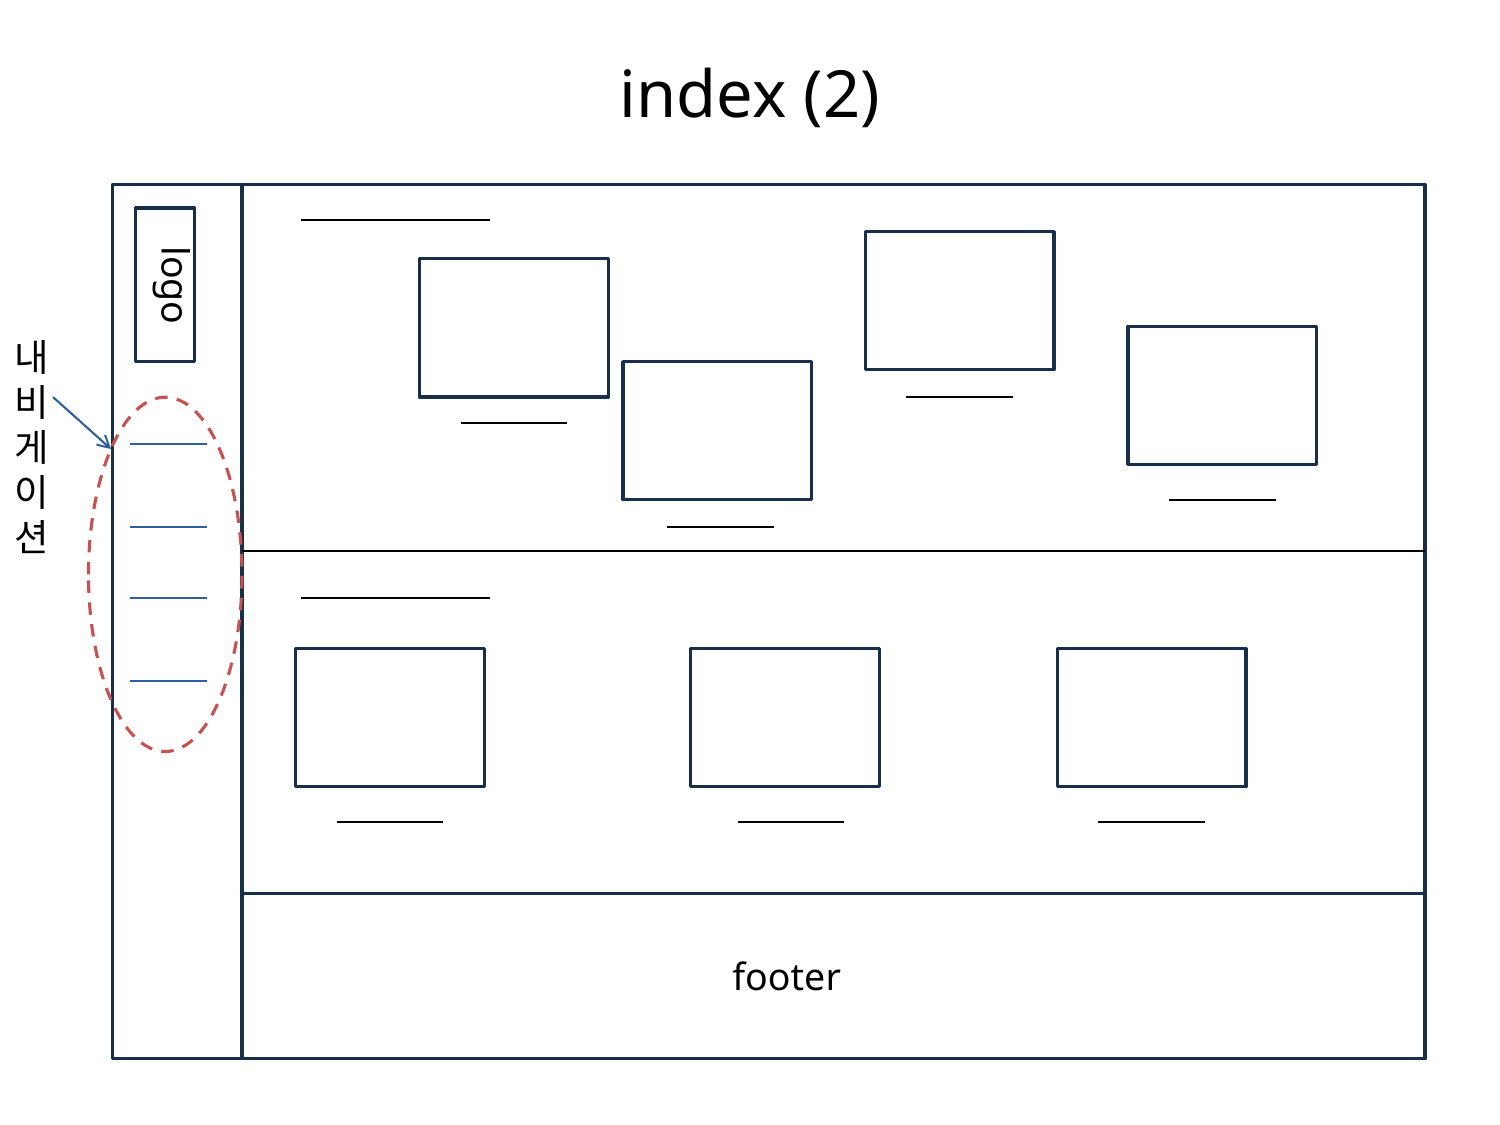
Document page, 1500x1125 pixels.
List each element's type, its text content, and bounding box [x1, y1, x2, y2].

text_box 내비게이션 [0, 326, 89, 566]
text_box [864, 230, 1056, 371]
text_box [1056, 647, 1248, 788]
text_box [621, 360, 813, 501]
text_box [111, 589, 244, 1060]
text_box [418, 257, 610, 399]
text_box [111, 183, 244, 548]
text_box logo [129, 231, 207, 382]
text_box [241, 892, 1427, 1060]
text_box [134, 206, 196, 231]
text_box [1126, 325, 1318, 466]
title index (2) [75, 45, 1425, 139]
text_box [244, 183, 1427, 550]
text_box [86, 395, 244, 754]
text_box footer [717, 945, 866, 1006]
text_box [52, 396, 112, 450]
text_box [689, 647, 881, 788]
text_box [294, 647, 486, 788]
text_box [244, 558, 1427, 892]
